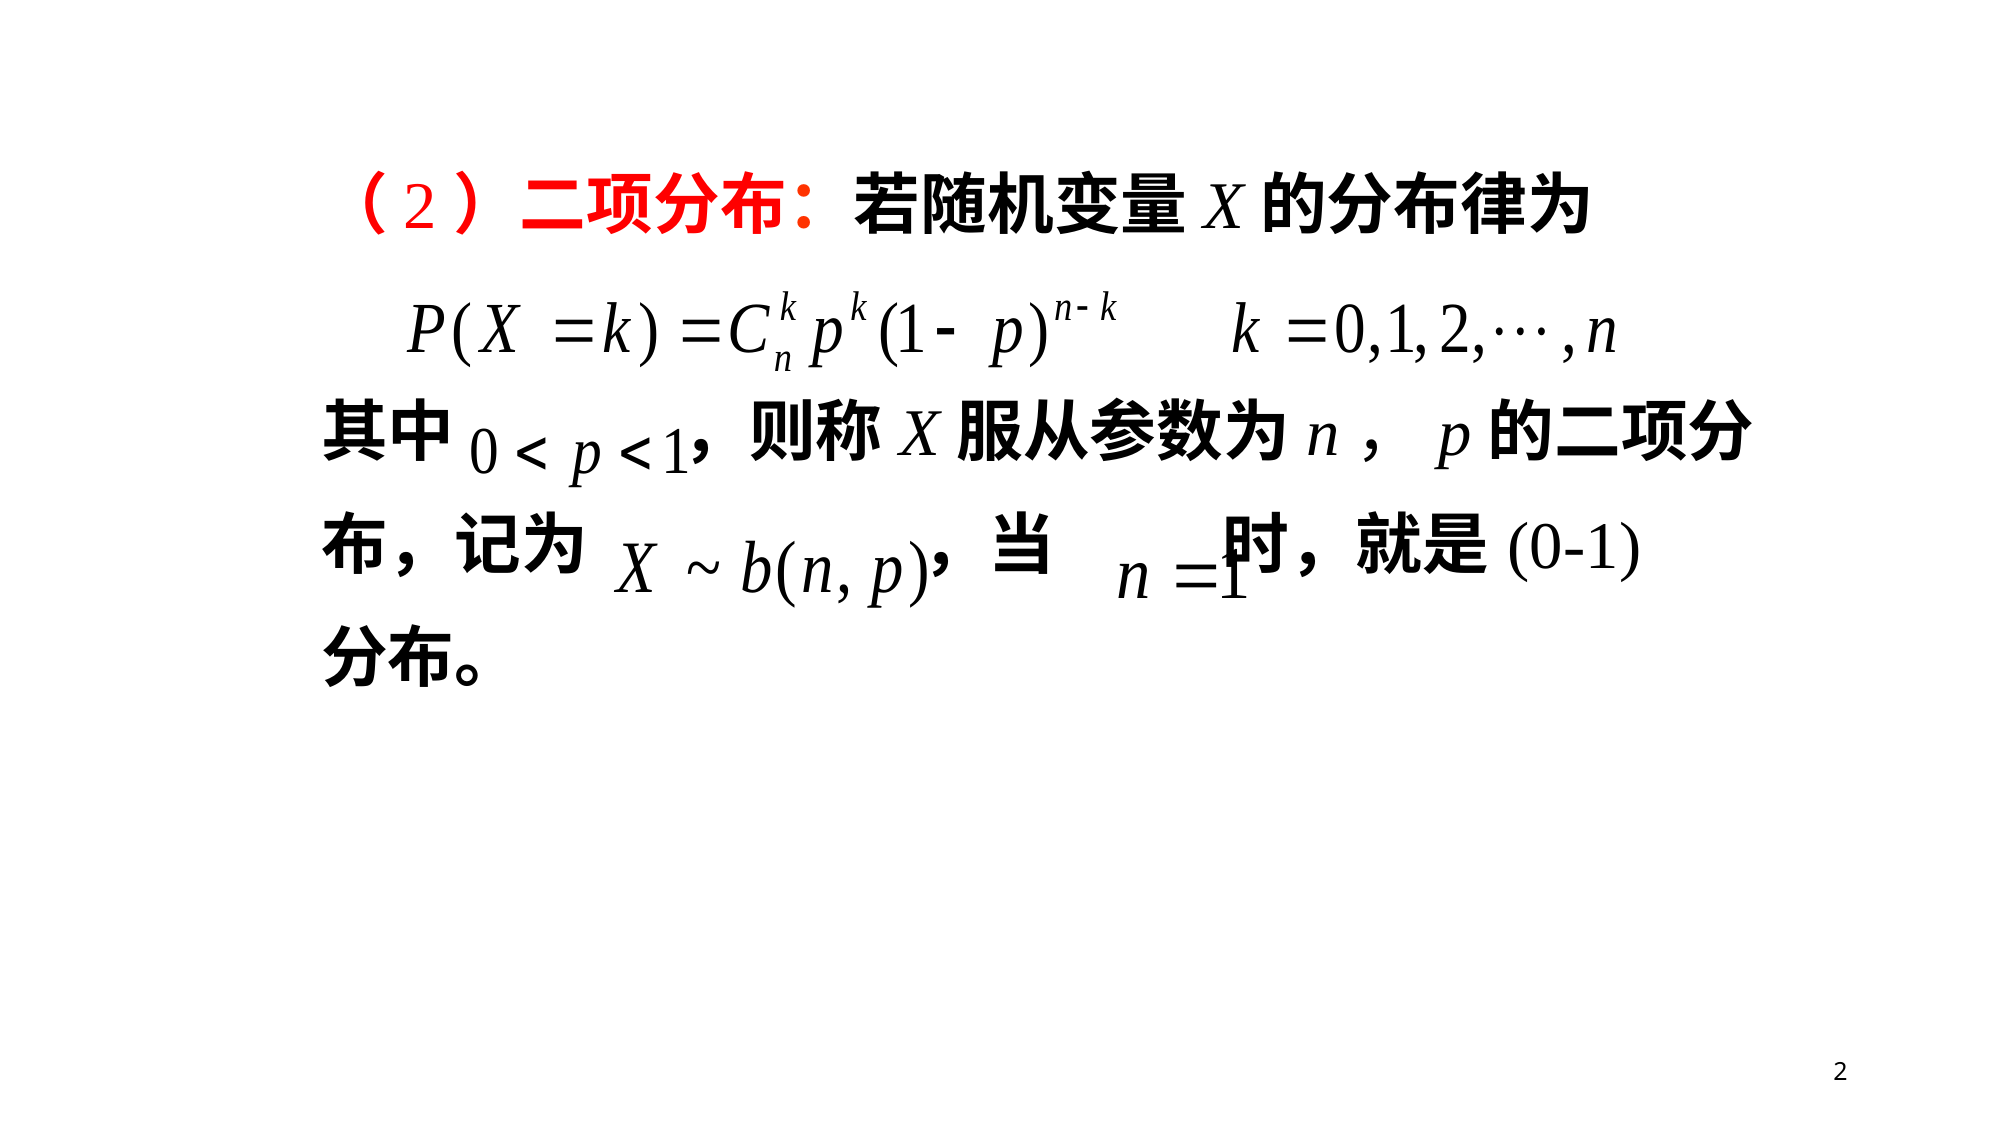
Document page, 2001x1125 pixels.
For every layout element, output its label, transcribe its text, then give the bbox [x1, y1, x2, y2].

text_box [306, 154, 1857, 850]
slide_number 2 [1412, 1042, 1863, 1103]
